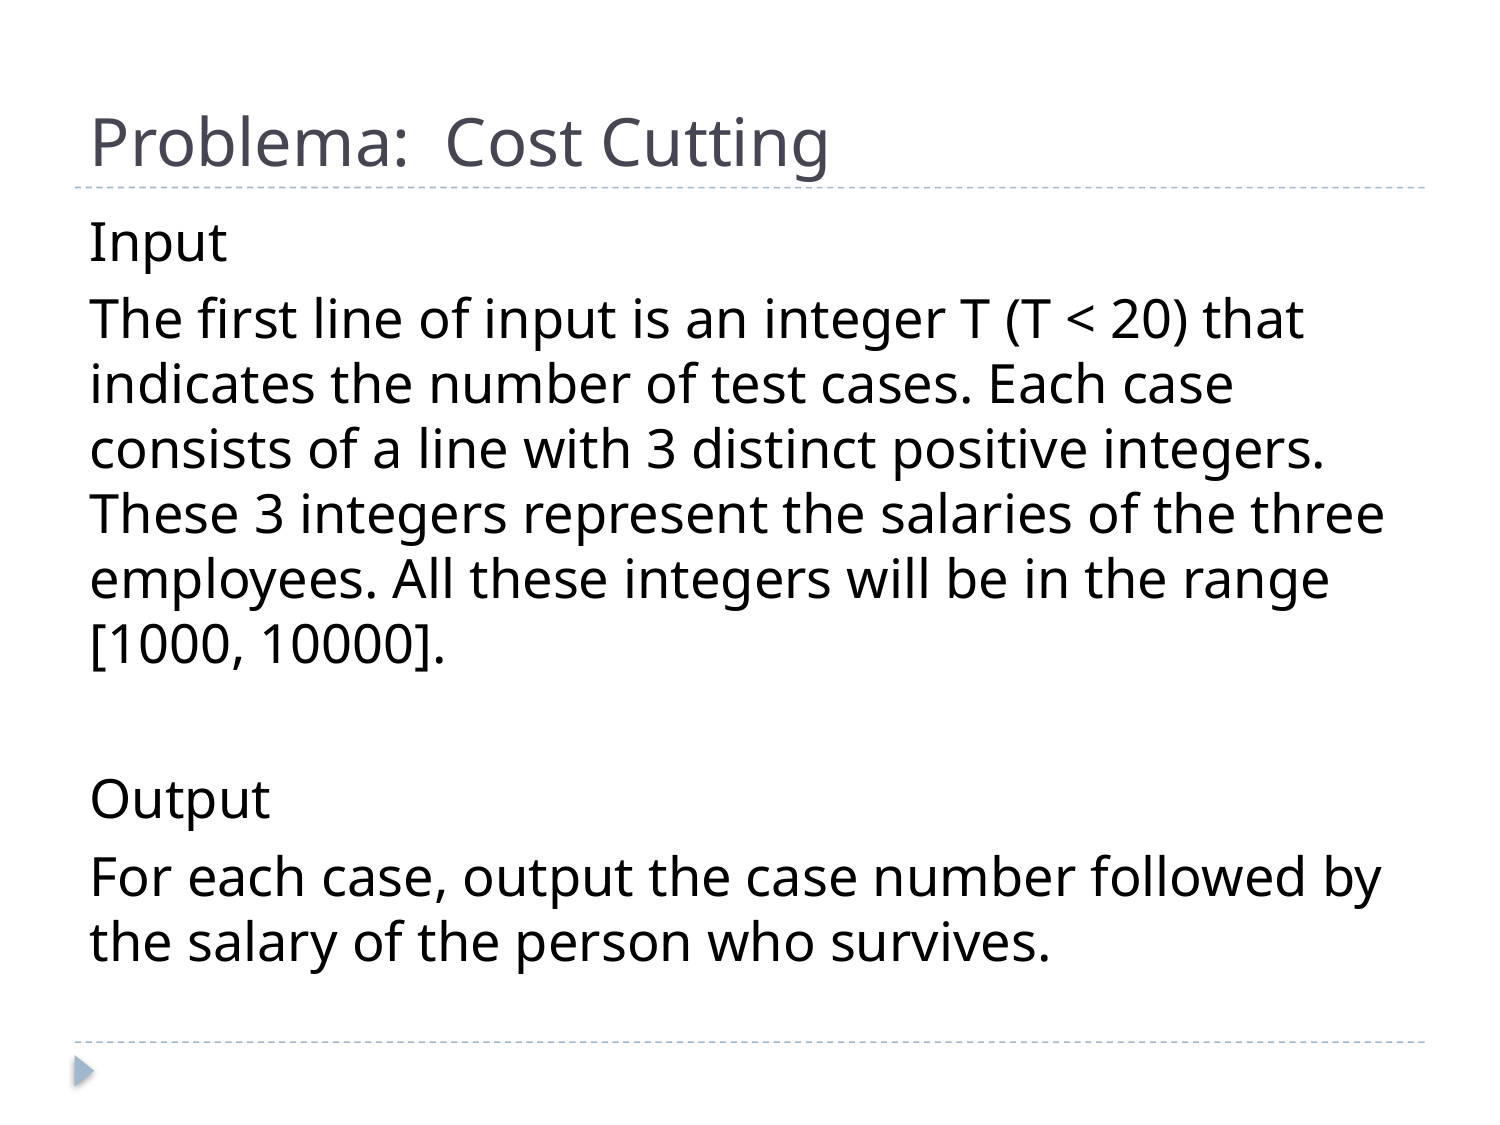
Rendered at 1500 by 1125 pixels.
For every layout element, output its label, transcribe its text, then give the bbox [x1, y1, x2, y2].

title Problema: Cost Cutting [75, 24, 1425, 188]
list Input The first line of input is an integer T (T < 20) that indicates the number of test cases. Each case consists of a line with 3 distinct positive integers. These 3 integers represent the salaries of the three employees. All these integers will be in the range [1000, 10000]. Output For each case, output the case number followed by the salary of the person who survives. [75, 200, 1425, 1010]
